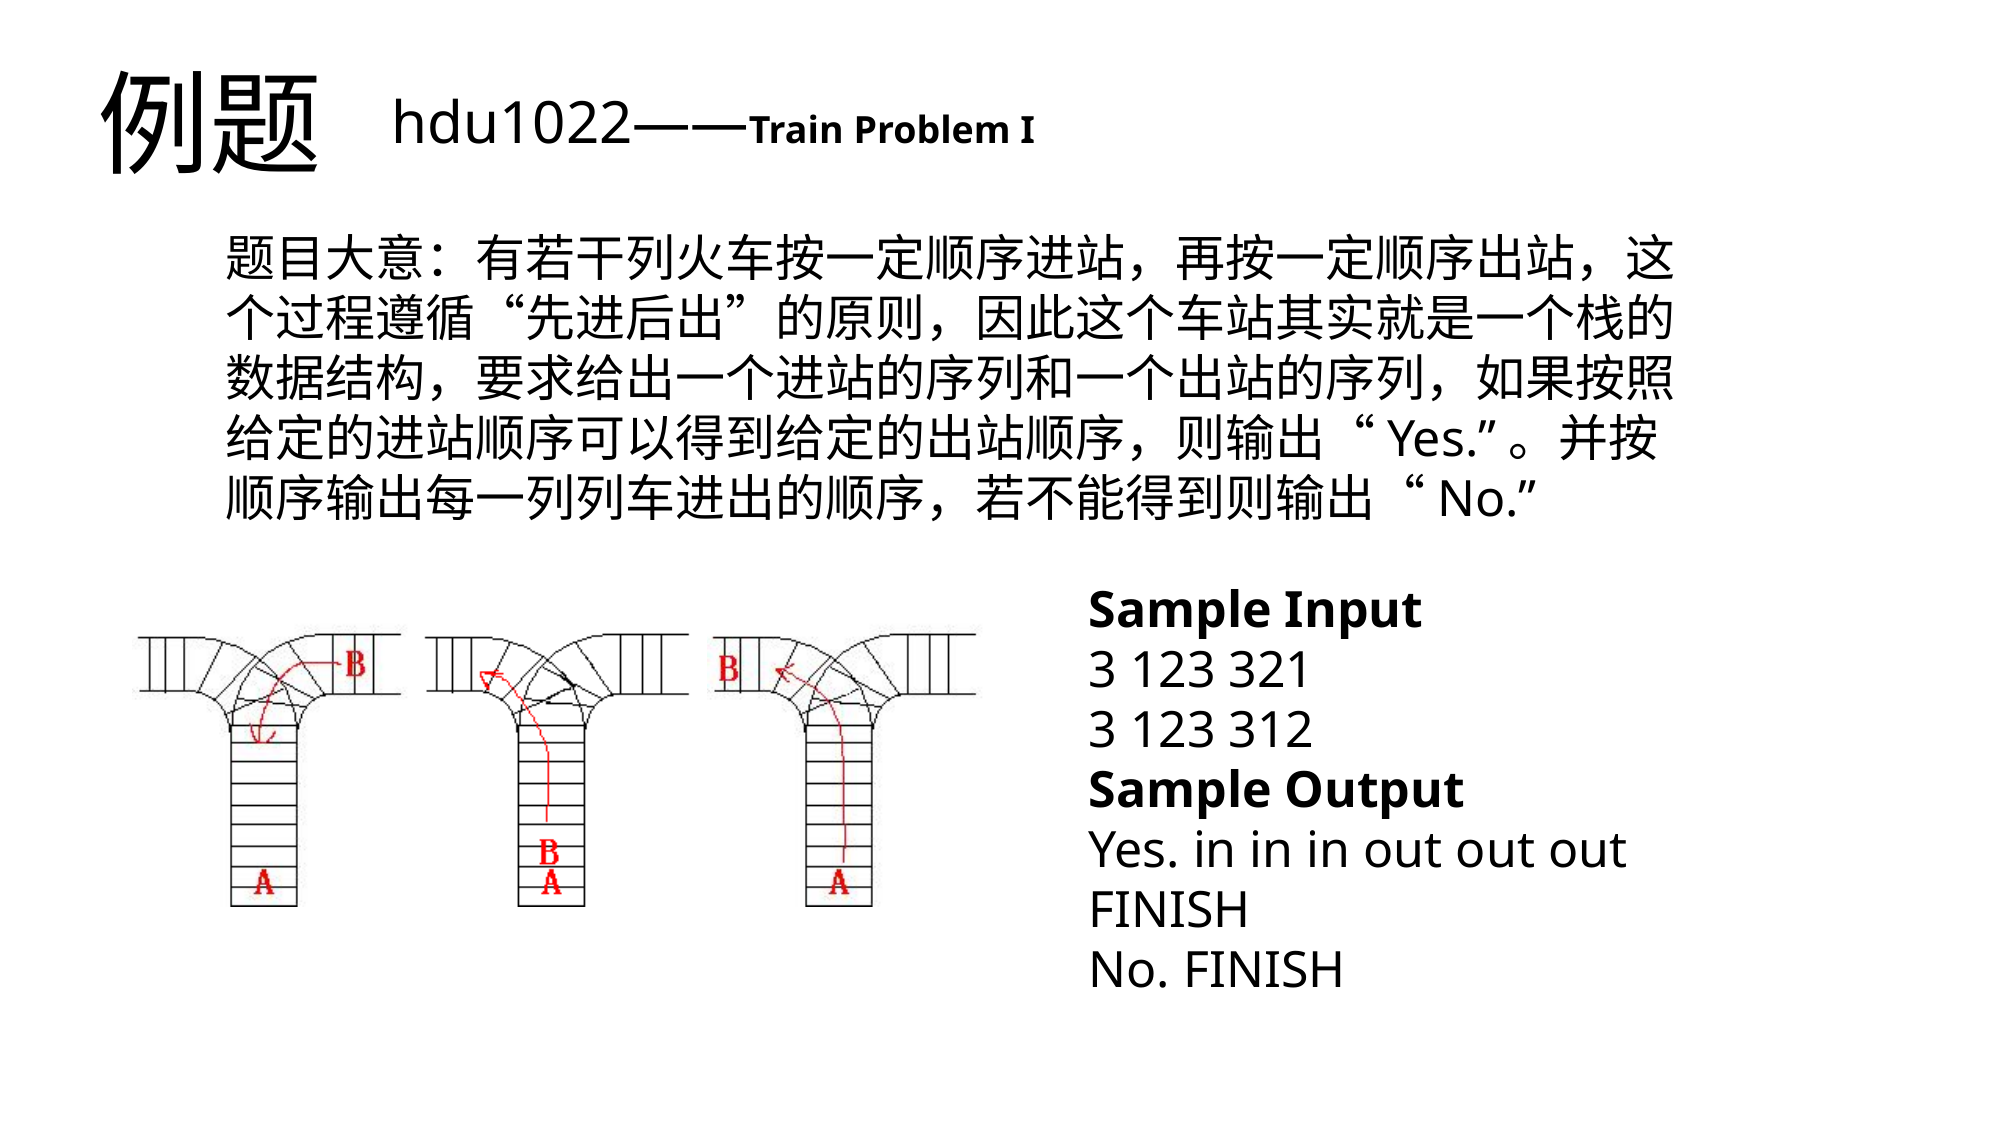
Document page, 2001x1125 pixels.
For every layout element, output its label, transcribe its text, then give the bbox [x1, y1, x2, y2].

text_box 例题 [82, 45, 515, 196]
text_box hdu1022——Train Problem I [377, 78, 1176, 163]
text_box Sample Input 3 123 321 3 123 312 Sample Output Yes. in in in out out out FINISH No. FINISH [1073, 570, 1809, 1005]
text_box 题目大意：有若干列火车按一定顺序进站，再按一定顺序出站，这个过程遵循“先进后出”的原则，因此这个车站其实就是一个栈的数据结构，要求给出一个进站的序列和一个出站的序列，如果按照给定的进站顺序可以得到给定的出站顺序，则输出“Yes.”。并按顺序输出每一列列车进出的顺序，若不能得到则输出“No.” [210, 218, 1694, 534]
picture [132, 612, 995, 907]
